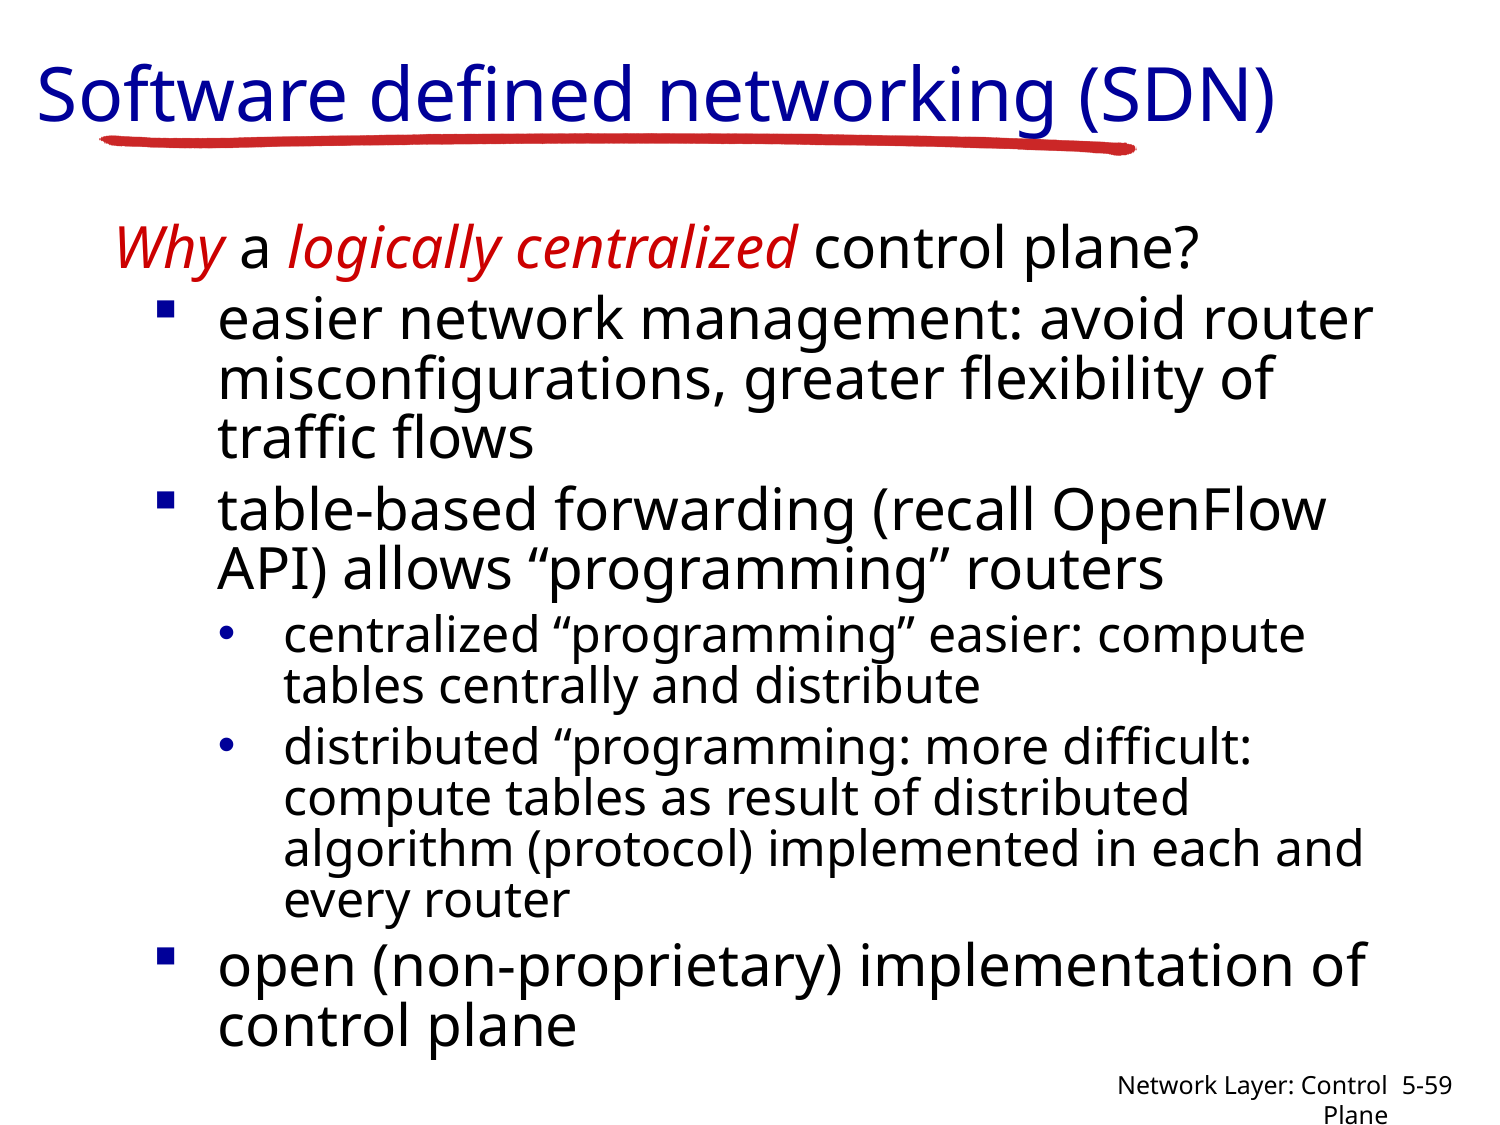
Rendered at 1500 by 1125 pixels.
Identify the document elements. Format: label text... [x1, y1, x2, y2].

text_box Software defined networking (SDN) [22, 38, 1292, 144]
list Why a logically centralized control plane? easier network management: avoid router misconfigurations, greater flexibility of traffic flows table-based forwarding (recall OpenFlow API) allows “programming” routers centralized “programming” easier: compute tables centrally and distribute distributed “programming: more difficult: compute tables as result of distributed algorithm (protocol) implemented in each and every router open (non-proprietary) implementation of control plane [98, 210, 1436, 973]
picture [94, 126, 1150, 162]
slide_number 5- [1387, 1062, 1500, 1125]
footer Network Layer: Control Plane [1045, 1062, 1404, 1102]
